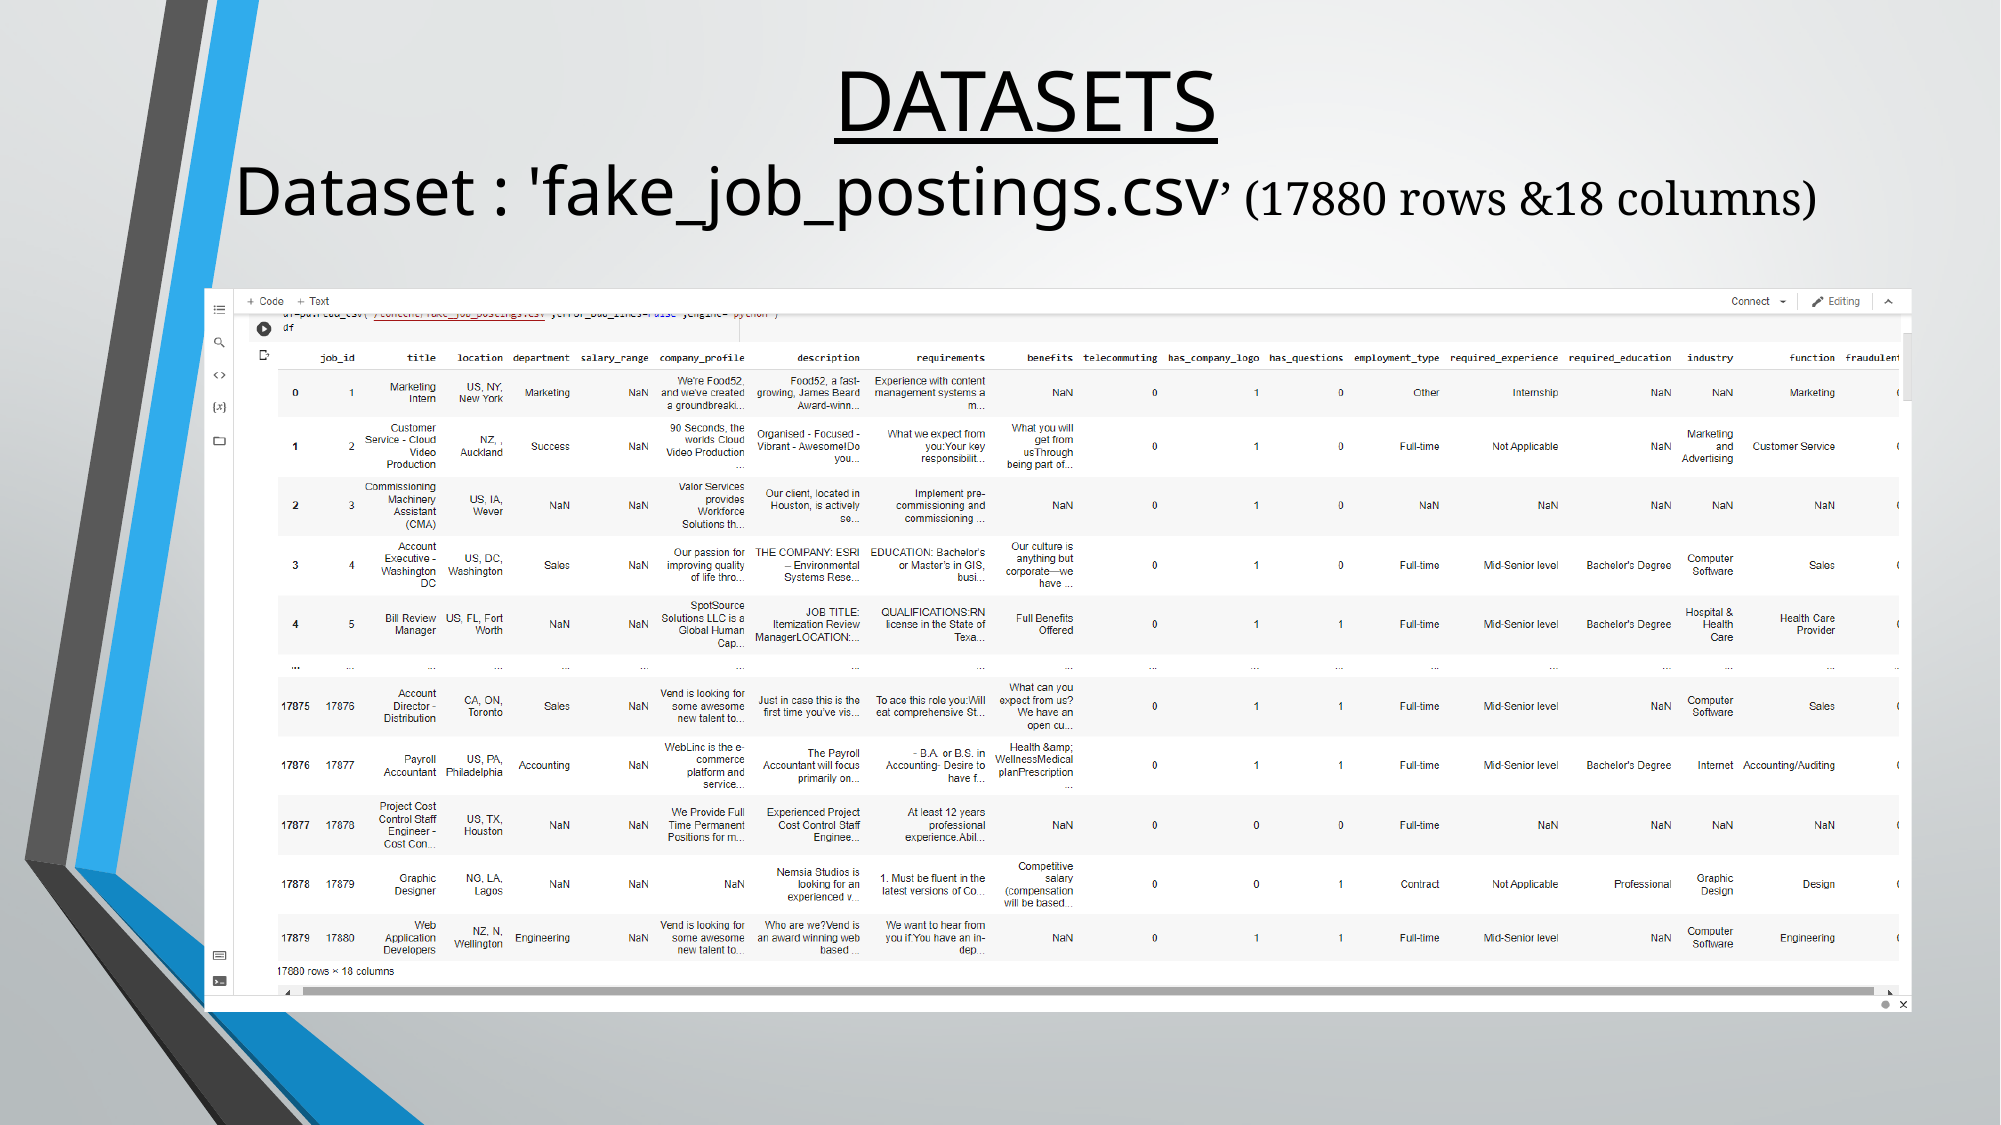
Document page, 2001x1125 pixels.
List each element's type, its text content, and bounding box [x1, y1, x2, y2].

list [204, 288, 1912, 1013]
title DATASETS Dataset : 'fake_job_postings.csv’ (17880 rows &18 columns) [204, 0, 1848, 288]
